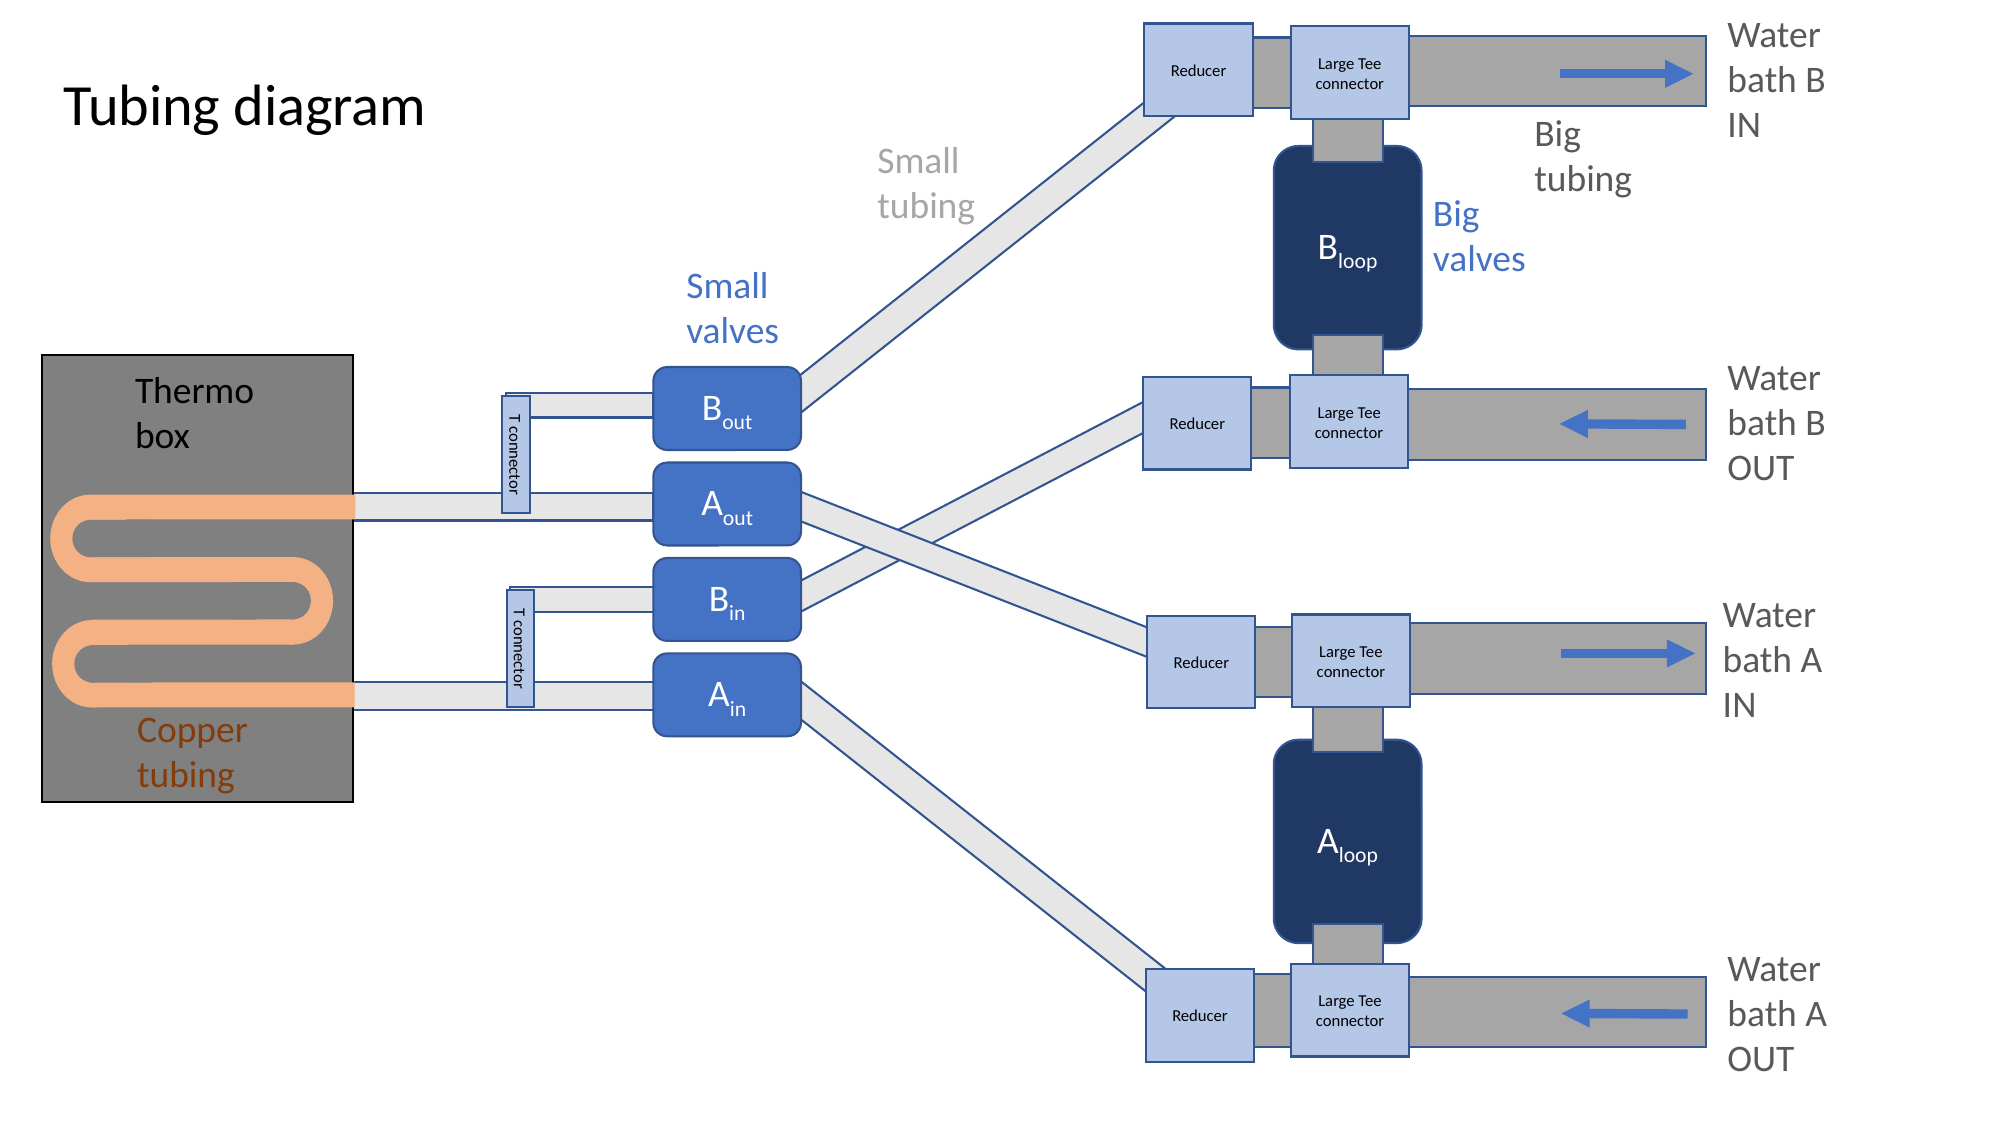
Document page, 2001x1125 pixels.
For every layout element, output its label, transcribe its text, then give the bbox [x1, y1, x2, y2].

text_box [1410, 976, 1707, 1048]
text_box Aloop [1272, 738, 1423, 945]
text_box [1312, 923, 1384, 963]
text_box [52, 619, 152, 708]
text_box Bout [652, 365, 803, 452]
text_box T connector [506, 589, 535, 708]
text_box [1254, 36, 1290, 109]
text_box Big tubing [1519, 101, 1650, 207]
text_box Big valves [1418, 181, 1548, 287]
text_box [354, 492, 654, 522]
text_box Large Tee connector [1290, 963, 1410, 1058]
text_box Water bath B IN [1712, 3, 1843, 153]
text_box [1312, 708, 1384, 753]
text_box [509, 586, 652, 613]
text_box Reducer [1142, 376, 1252, 471]
text_box [803, 547, 899, 612]
text_box Copper tubing [122, 698, 299, 803]
text_box Small tubing [862, 128, 992, 234]
text_box T connector [501, 395, 531, 514]
text_box Thermo box [120, 358, 297, 464]
text_box Water bath A OUT [1712, 936, 1861, 1087]
text_box [1411, 622, 1707, 695]
text_box Reducer [1146, 615, 1256, 709]
text_box [152, 681, 356, 708]
text_box [505, 392, 654, 419]
text_box Large Tee connector [1291, 613, 1411, 708]
text_box [1255, 973, 1290, 1048]
text_box [150, 494, 356, 520]
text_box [50, 494, 150, 583]
text_box Reducer [1145, 968, 1255, 1063]
text_box Large Tee connector [1290, 25, 1410, 120]
text_box [354, 681, 652, 711]
text_box [1256, 626, 1291, 698]
text_box [899, 401, 1142, 543]
text_box [41, 354, 354, 803]
text_box Reducer [1143, 22, 1254, 117]
text_box [1312, 120, 1384, 163]
text_box Small valves [671, 253, 802, 358]
text_box [152, 619, 294, 646]
text_box [1312, 334, 1384, 374]
text_box Aout [652, 461, 803, 547]
text_box [803, 491, 1146, 658]
text_box [803, 681, 1167, 993]
text_box Bin [652, 556, 803, 642]
text_box Water bath A IN [1707, 582, 1846, 733]
text_box Ain [652, 652, 803, 738]
text_box [150, 556, 294, 583]
text_box Water bath B OUT [1712, 345, 1843, 496]
text_box Large Tee connector [1289, 374, 1409, 469]
text_box Bloop [1272, 144, 1423, 351]
text_box [1410, 35, 1707, 107]
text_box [233, 557, 333, 645]
text_box [1252, 386, 1289, 459]
text_box [801, 102, 1176, 413]
text_box Tubing diagram [48, 60, 774, 145]
text_box [1409, 388, 1707, 461]
